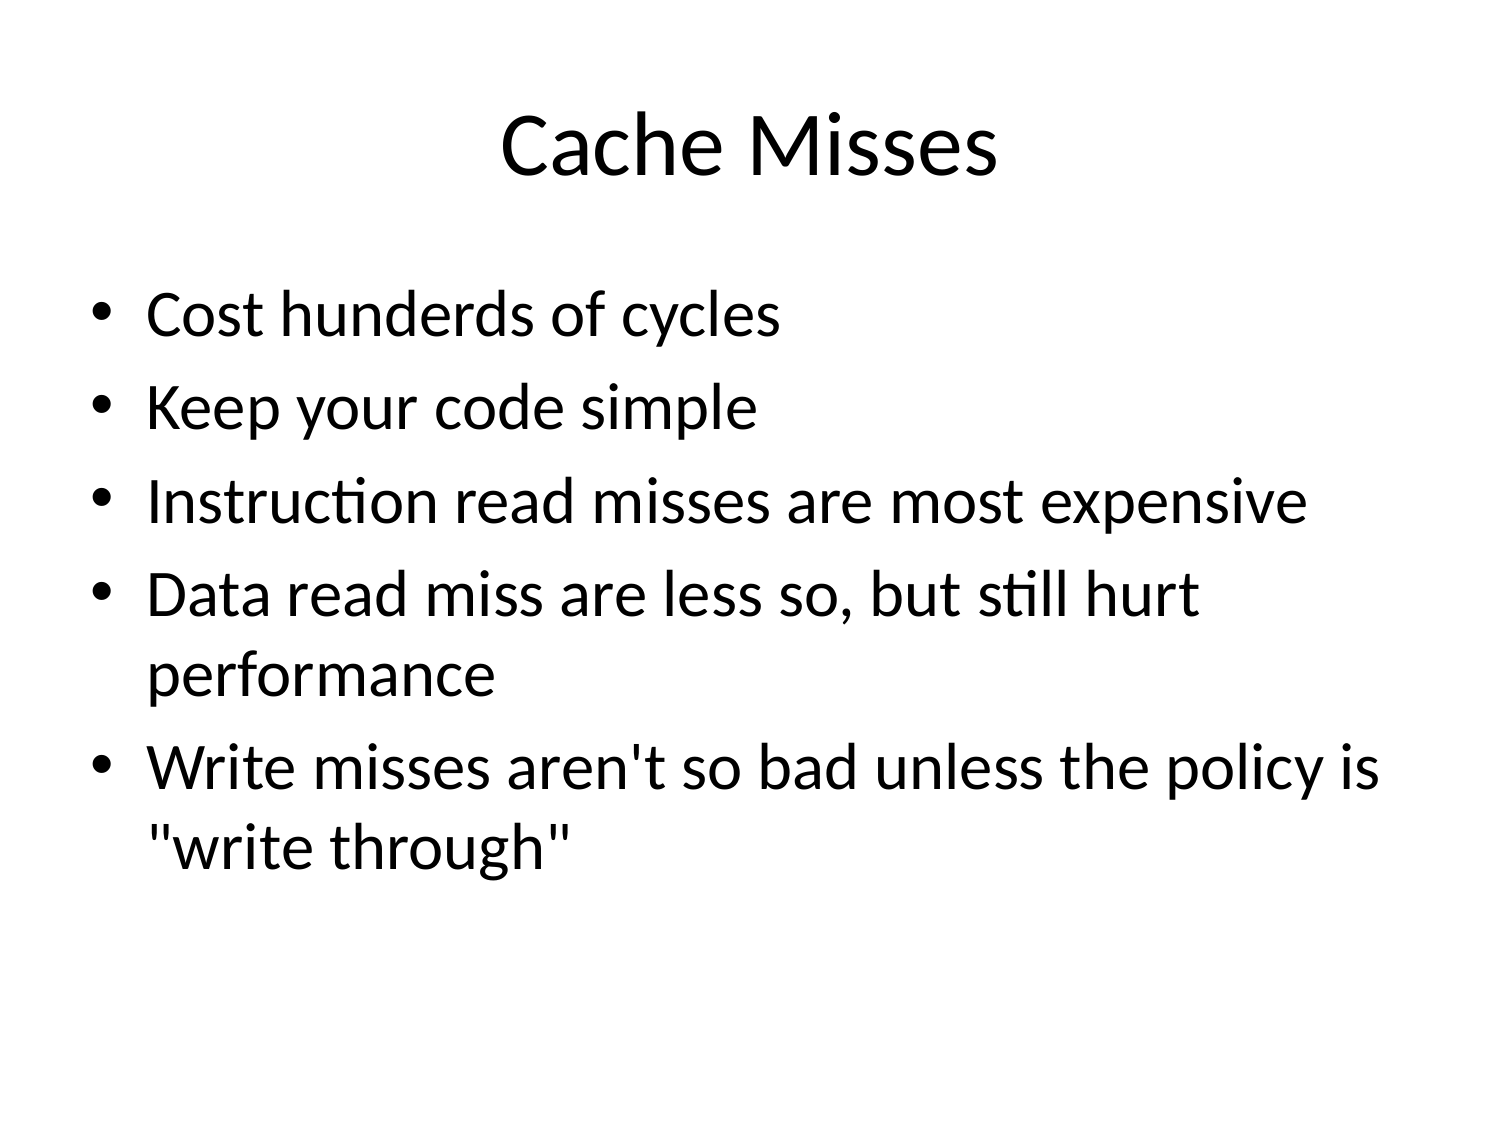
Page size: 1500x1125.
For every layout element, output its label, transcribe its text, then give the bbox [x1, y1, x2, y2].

list Cost hunderds of cycles Keep your code simple Instruction read misses are most expensive Data read miss are less so, but still hurt performance Write misses aren't so bad unless the policy is "write through" [75, 262, 1425, 1005]
title Cache Misses [75, 45, 1425, 233]
